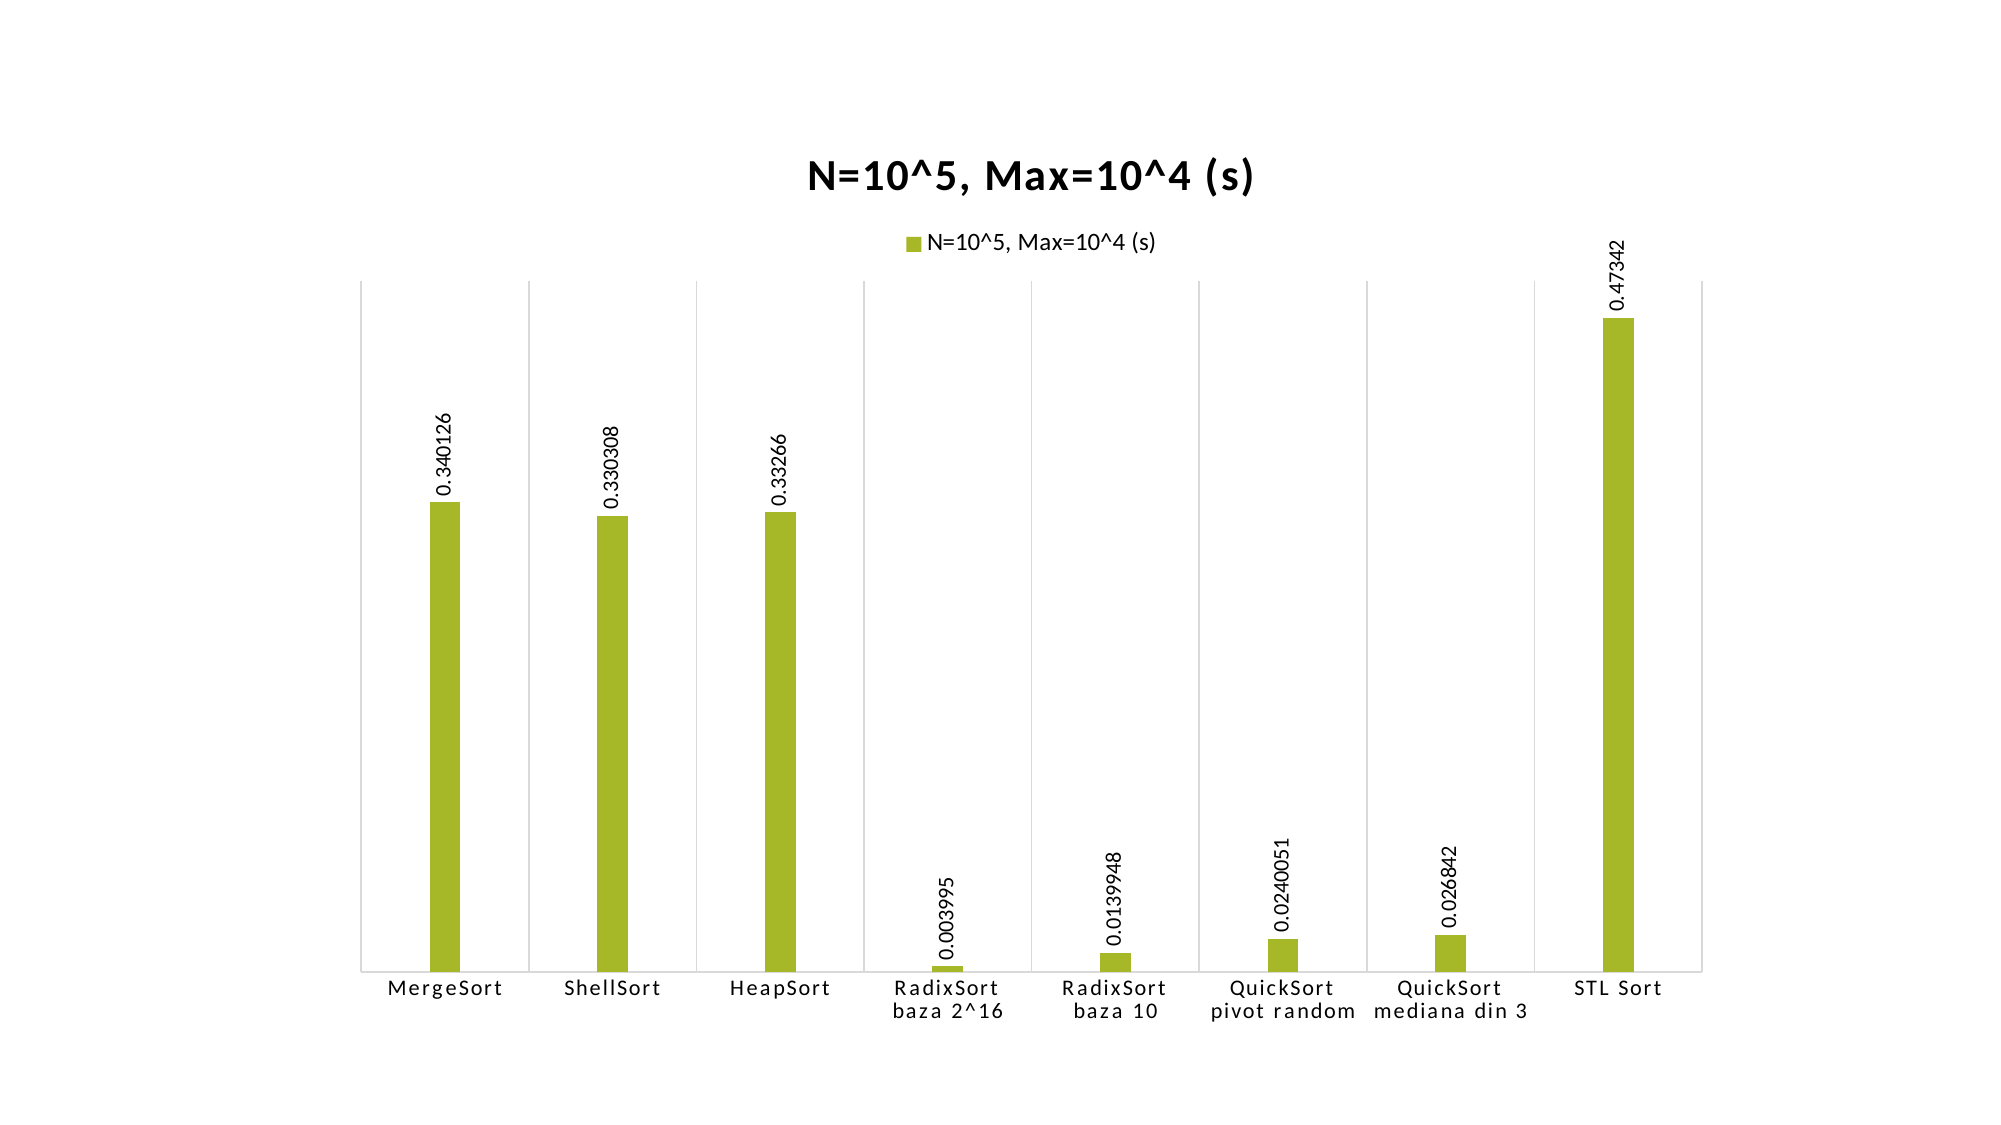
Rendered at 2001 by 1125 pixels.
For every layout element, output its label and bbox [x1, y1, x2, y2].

chart [333, 117, 1730, 1044]
